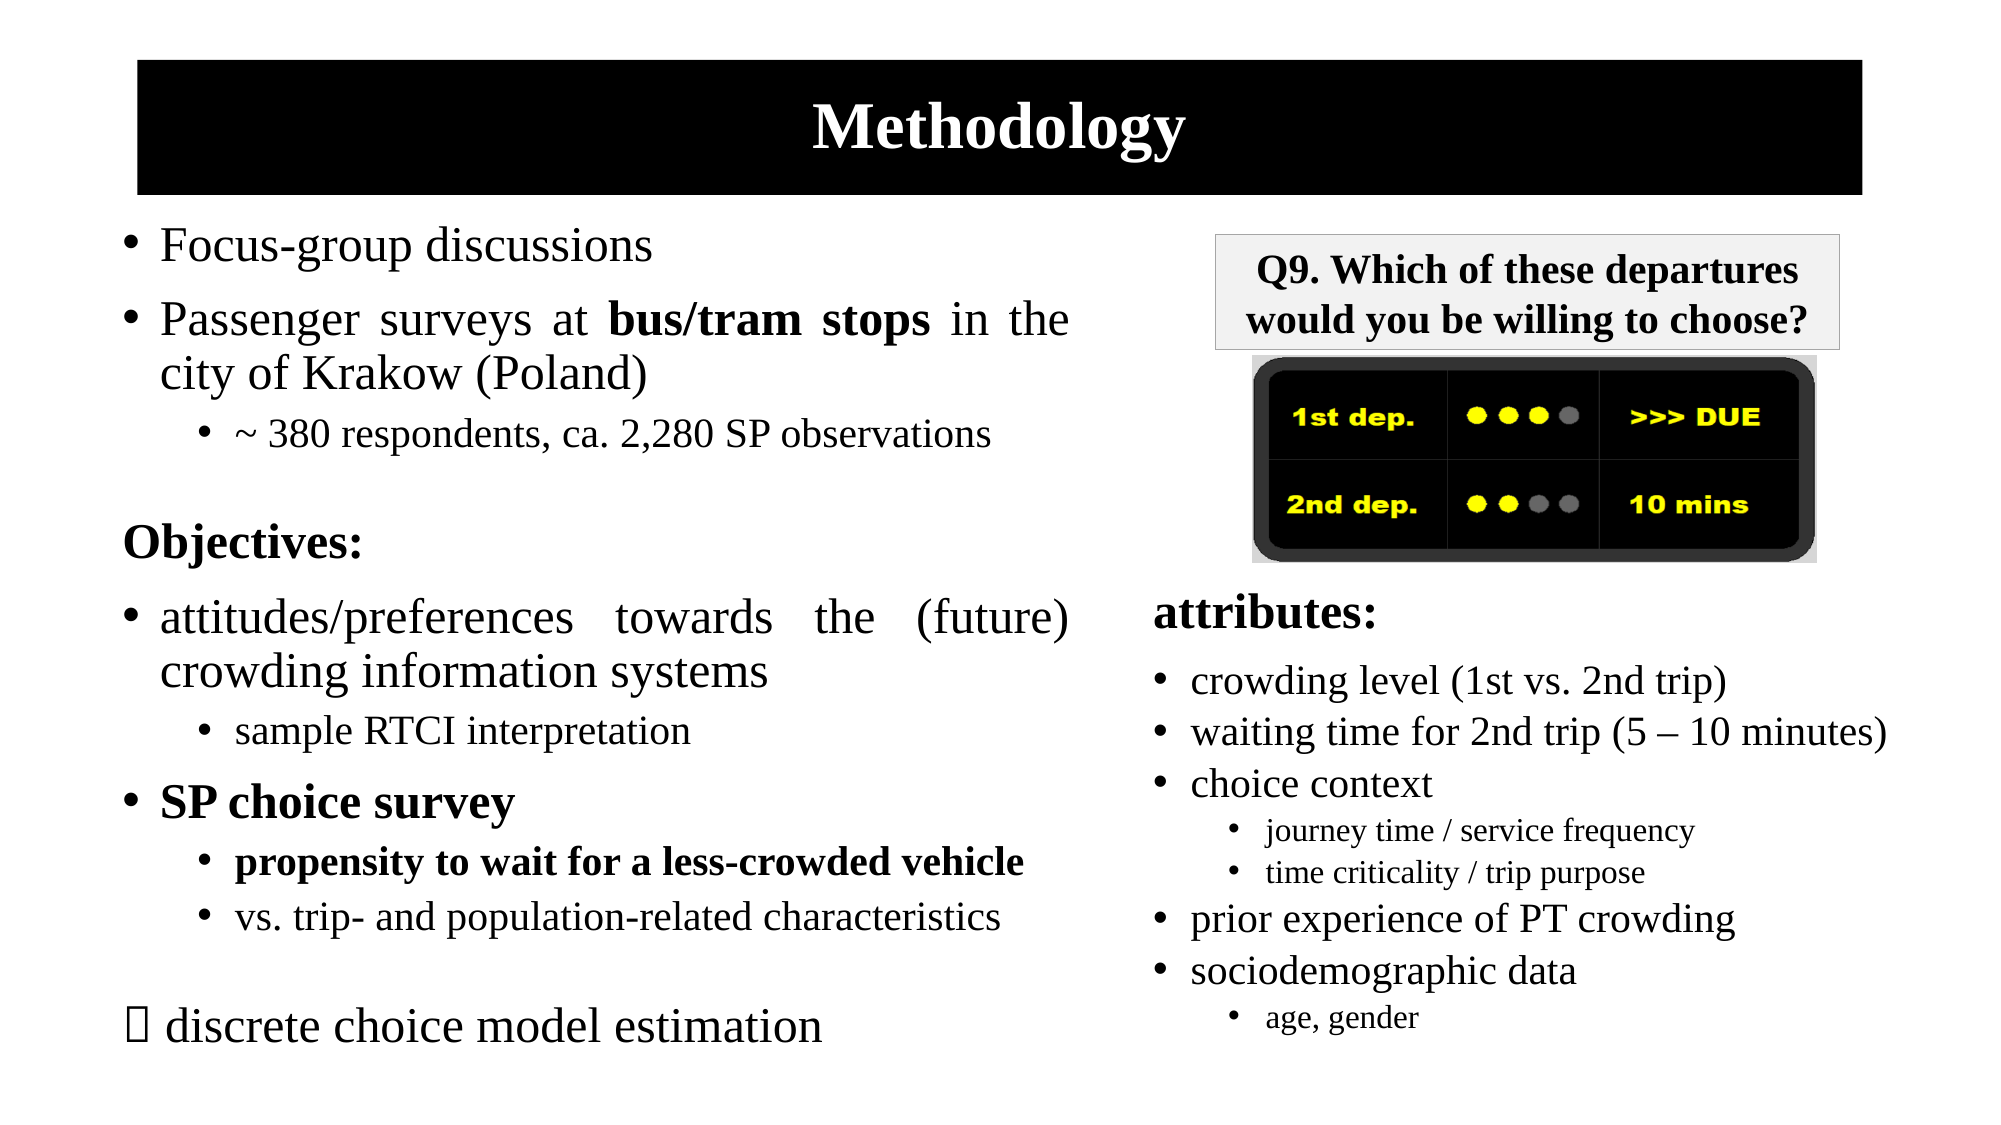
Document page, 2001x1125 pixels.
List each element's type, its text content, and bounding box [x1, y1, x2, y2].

picture [1252, 355, 1817, 563]
text_box Q9. Which of these departures would you be willing to choose? [1215, 234, 1840, 350]
text_box attributes: crowding level (1st vs. 2nd trip) waiting time for 2nd trip (5 – 10 minutes) choice context journey time / service frequency time criticality / trip purpose prior experience of PT crowding sociodemographic data age, gender [1138, 578, 1916, 1091]
title Methodology [137, 59, 1863, 195]
list Focus-group discussions Passenger surveys at bus/tram stops in the city of Krakow (Poland) ~ 380 respondents, ca. 2,280 SP observations Objectives: attitudes/preferences towards the (future) crowding information systems sample RTCI interpretation SP choice survey propensity to wait for a less-crowded vehicle vs. trip- and population-related characteristics  discrete choice model estimation [107, 210, 1085, 1105]
